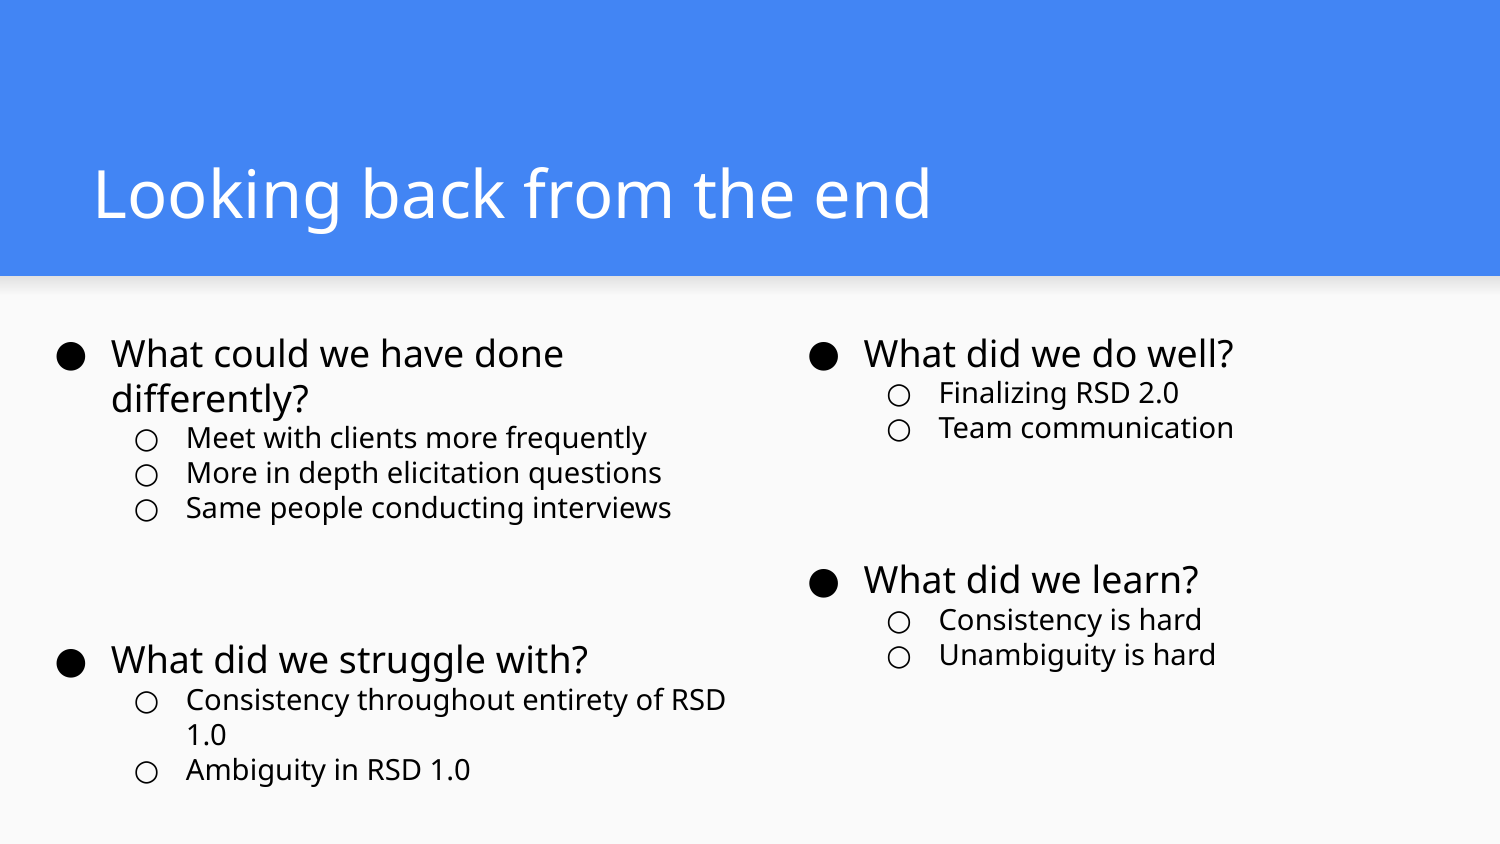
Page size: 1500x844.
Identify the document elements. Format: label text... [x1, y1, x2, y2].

list What could we have done differently? Meet with clients more frequently More in depth elicitation questions Same people conducting interviews What did we struggle with? Consistency throughout entirety of RSD 1.0 Ambiguity in RSD 1.0 [20, 314, 773, 794]
title Looking back from the end [77, 121, 1427, 248]
list What did we do well? Finalizing RSD 2.0 Team communication What did we learn? Consistency is hard Unambiguity is hard [773, 314, 1500, 794]
